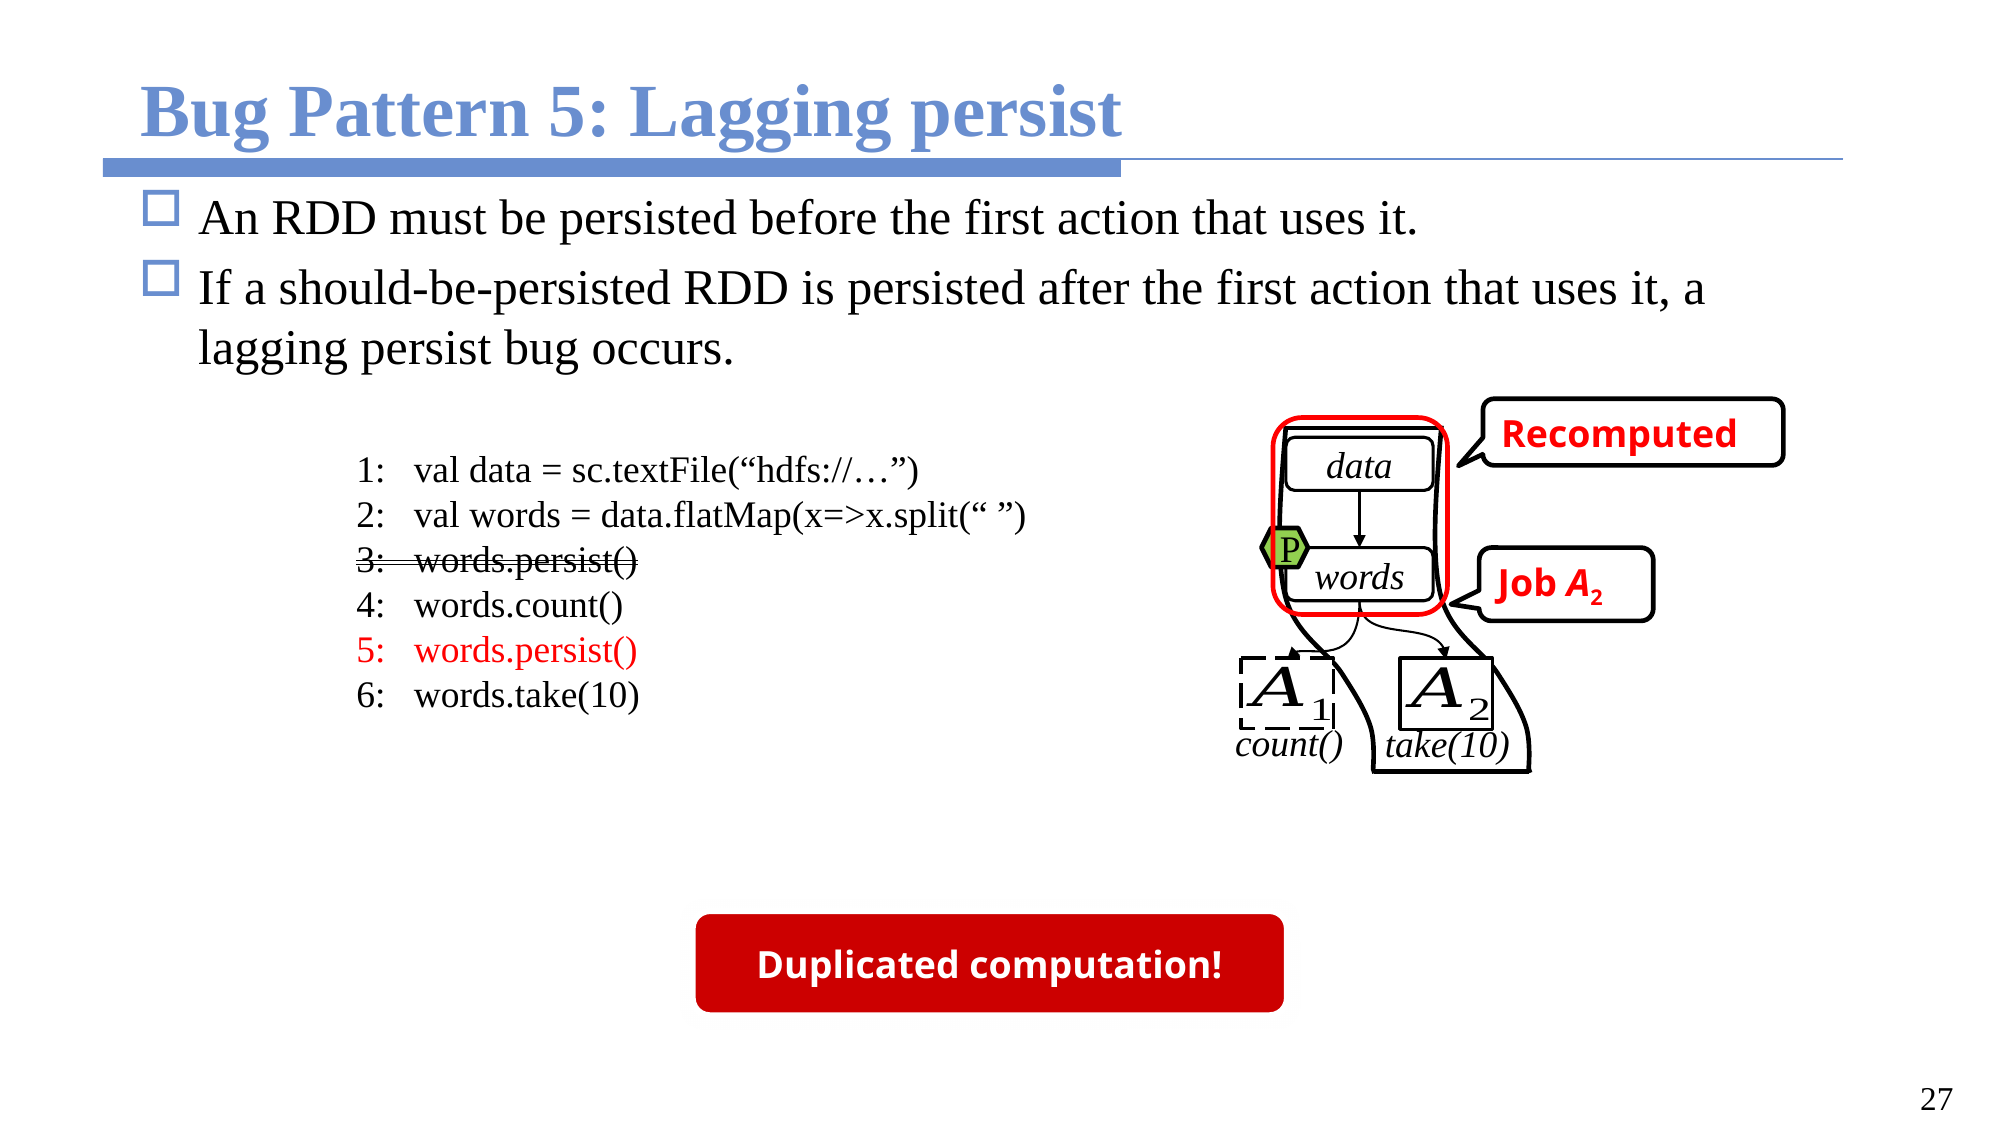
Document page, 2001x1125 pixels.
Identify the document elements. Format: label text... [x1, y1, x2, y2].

text_box [1279, 415, 1441, 425]
text_box 1: val data = sc.textFile(“hdfs://…”) 2: val words = data.flatMap(x=>x.split(“ ”) 3: words.persist() 4: words.count() 5: words.persist() 6: words.take(10) [322, 437, 1057, 722]
slide_number 27 [1873, 1070, 2000, 1123]
text_box Job A2 [1534, 546, 1655, 622]
text_box [1364, 589, 1437, 774]
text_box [1278, 425, 1531, 774]
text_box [1293, 593, 1354, 659]
text_box P [1259, 526, 1270, 569]
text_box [1212, 659, 1366, 769]
list An RDD must be persisted before the first action that uses it. If a should-be-persisted RDD is persisted after the first action that uses it, a lagging persist bug occurs. [123, 176, 1874, 1119]
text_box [1372, 586, 1433, 674]
text_box P [687, 906, 1293, 1022]
title Bug Pattern 5: Lagging persist [125, 50, 1876, 159]
text_box Recomputed [1481, 397, 1785, 467]
text_box Duplicated computation! [689, 907, 1291, 1019]
text_box [1270, 433, 1274, 599]
